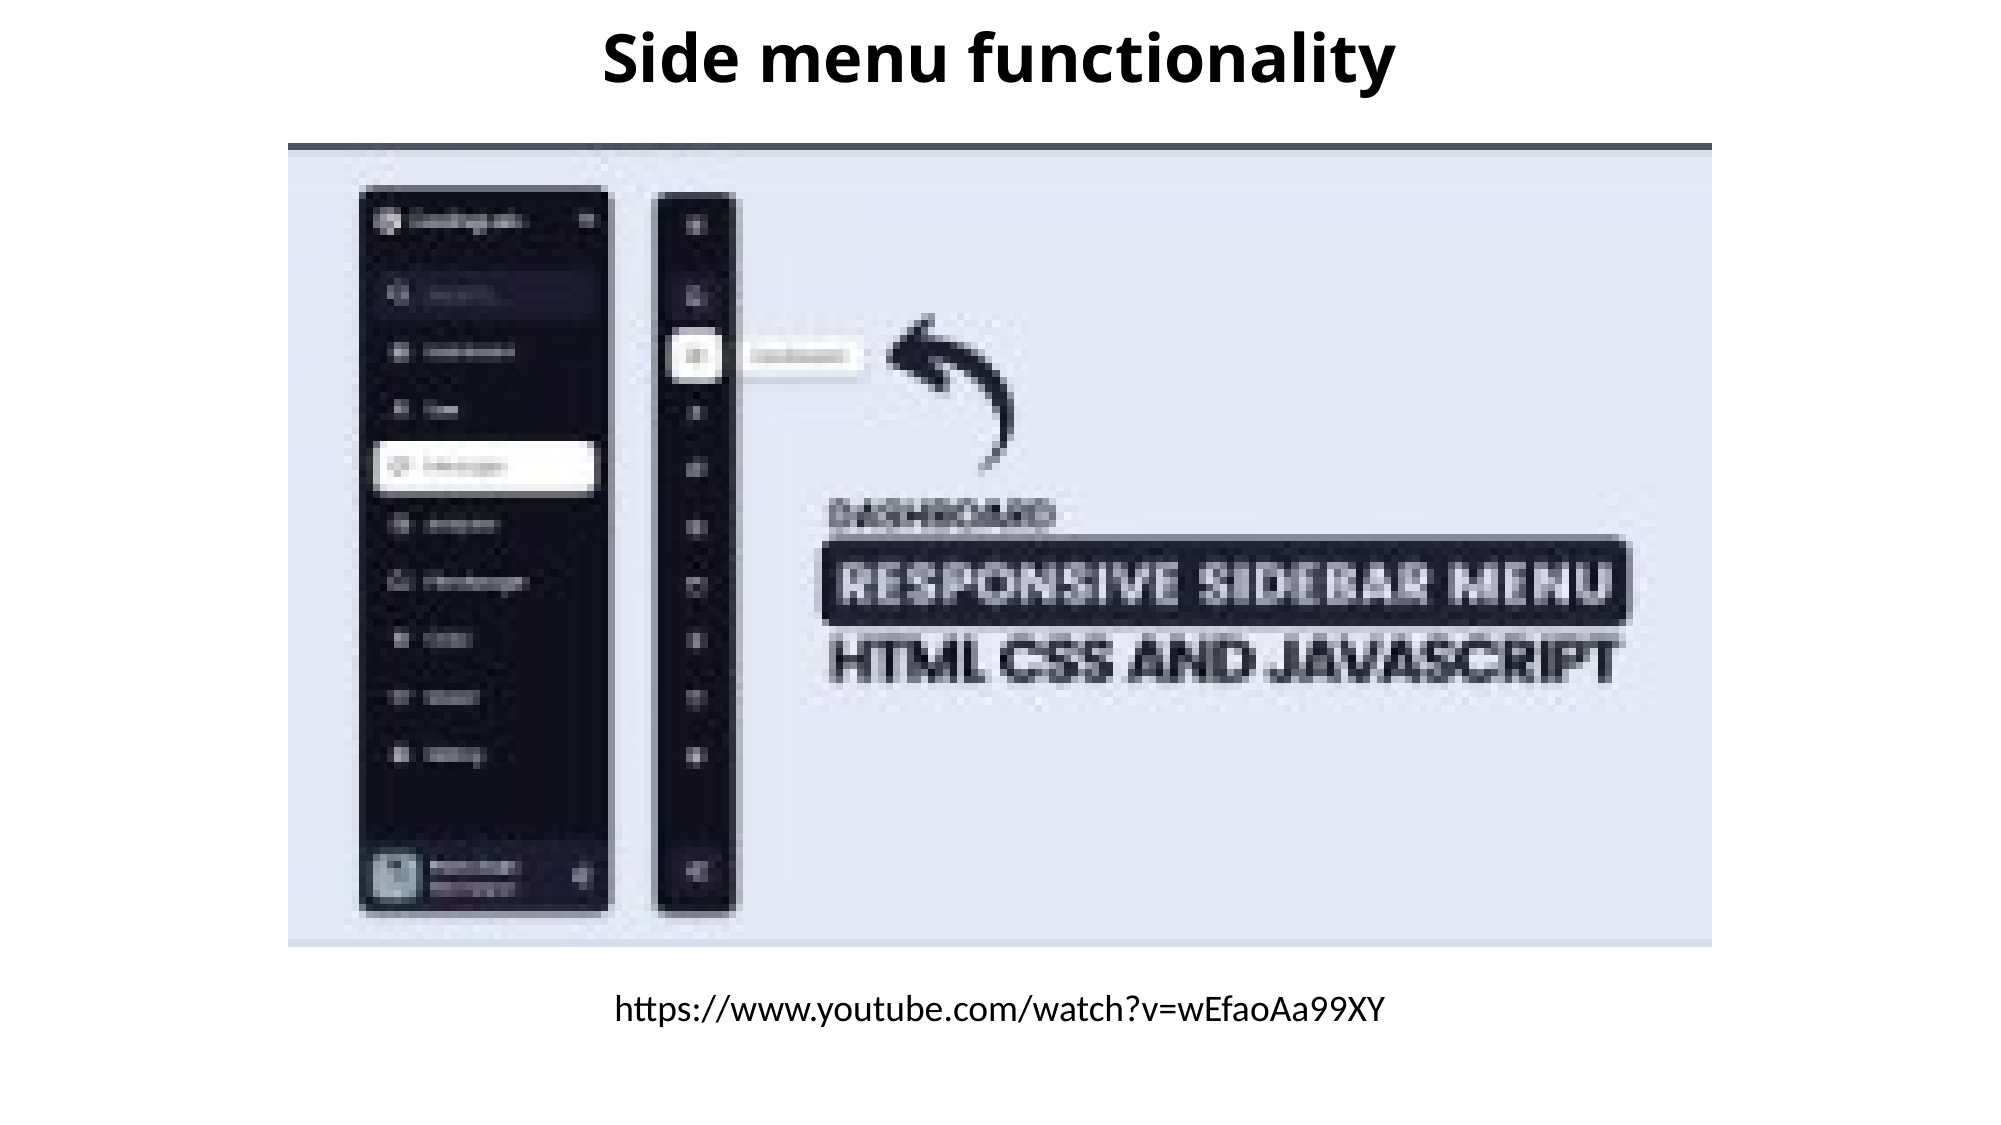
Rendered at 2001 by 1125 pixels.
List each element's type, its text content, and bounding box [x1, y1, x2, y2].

text_box https://www.youtube.com/watch?v=wEfaoAa99XY [500, 976, 1500, 1037]
title Side menu functionality [137, 9, 1863, 113]
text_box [287, 142, 1713, 948]
